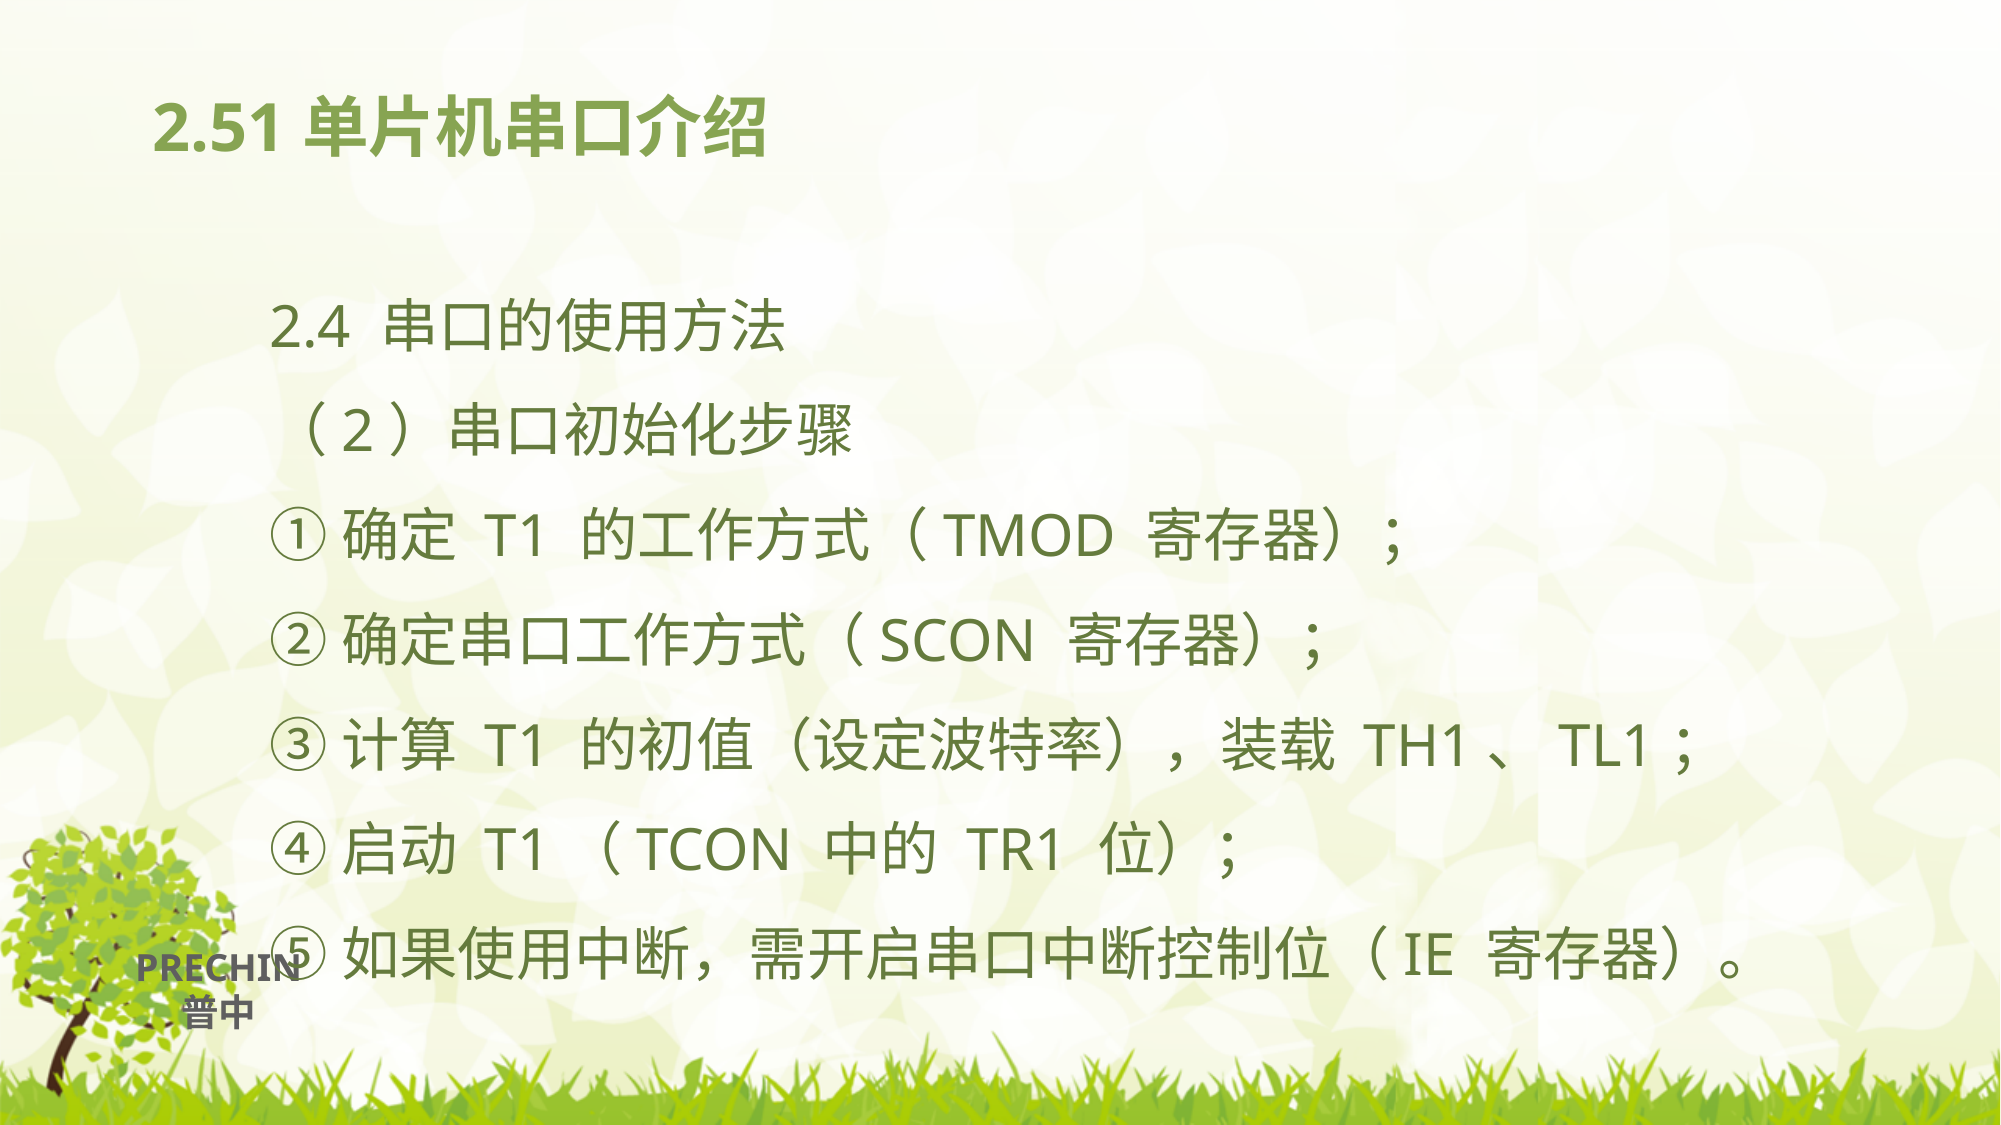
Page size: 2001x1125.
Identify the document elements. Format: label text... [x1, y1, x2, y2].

picture [0, 0, 2001, 1125]
text_box 2.4 串口的使用方法 （2）串口初始化步骤 ①确定 T1 的工作方式（TMOD 寄存器）； ②确定串口工作方式（SCON 寄存器）； ③计算 T1 的初值（设定波特率），装载 TH1、TL1； ④启动 T1（TCON 中的 TR1 位）； ⑤如果使用中断，需开启串口中断控制位（IE 寄存器）。 [137, 246, 1863, 1041]
title 2.51单片机串口介绍 [137, 59, 1863, 200]
